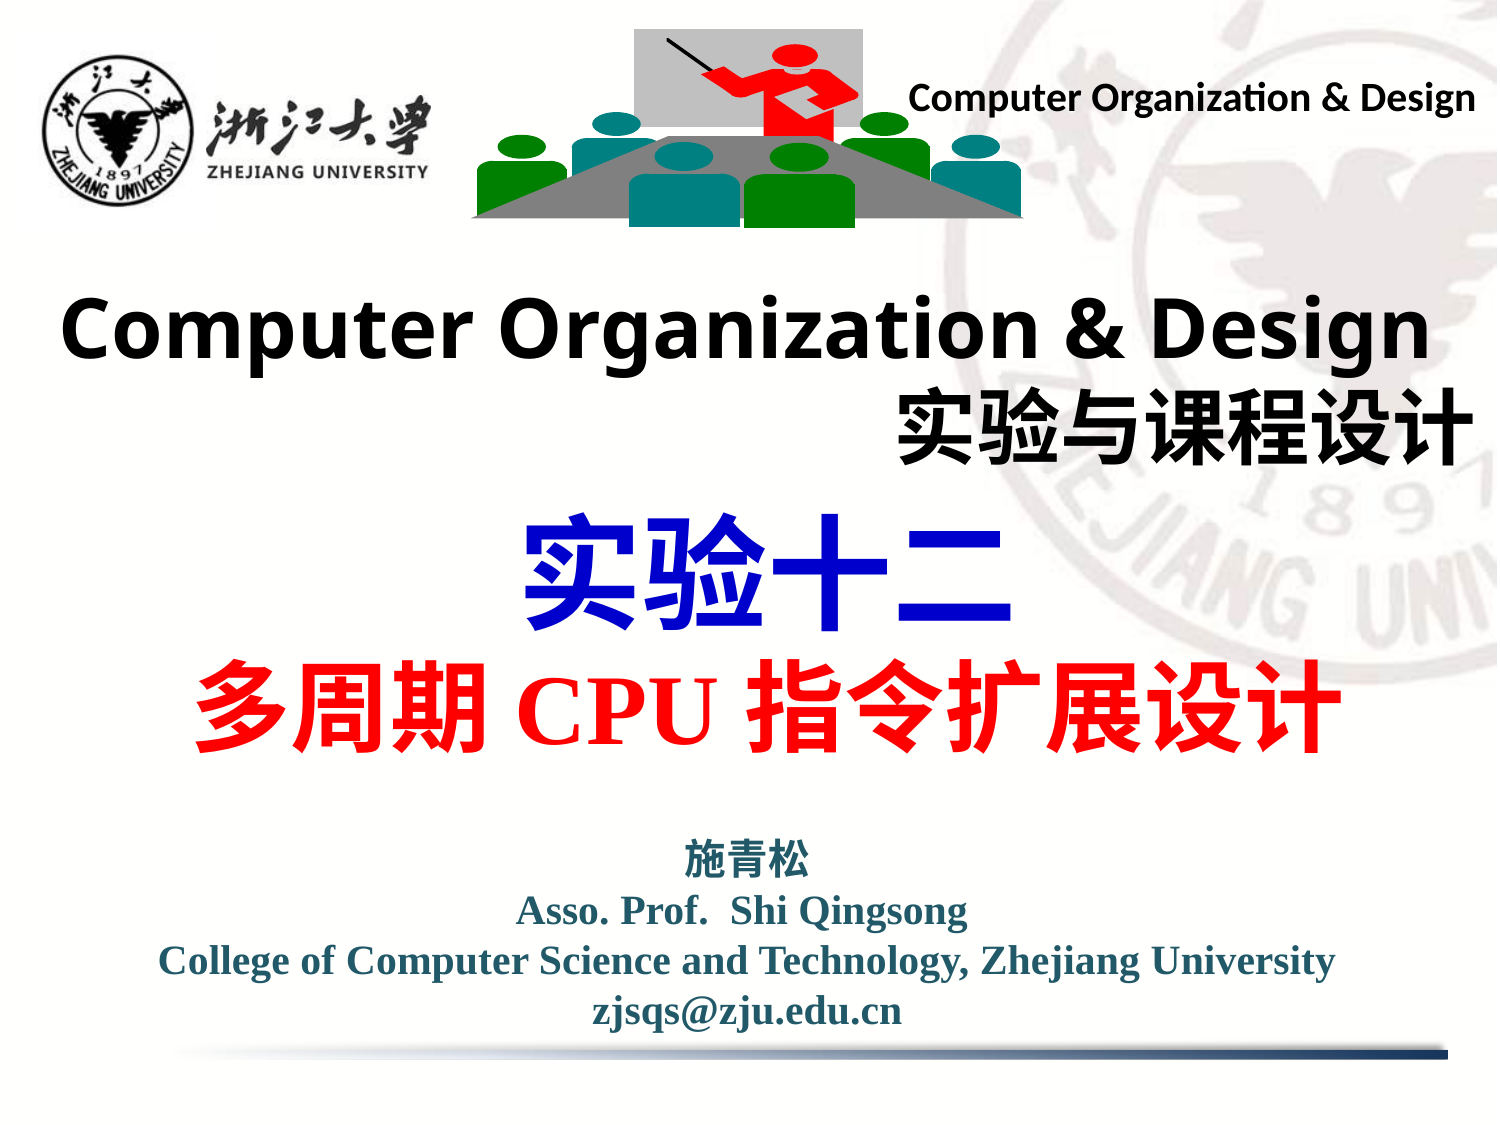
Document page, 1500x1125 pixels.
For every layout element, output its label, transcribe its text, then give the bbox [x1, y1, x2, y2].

title Computer Organization & Design 实验与课程设计 [43, 262, 1492, 488]
subtitle 施青松 Asso. Prof. Shi Qingsong College of Computer Science and Technology, Zhejiang University zjsqs@zju.edu.cn [97, 825, 1398, 1050]
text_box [470, 27, 1025, 229]
text_box Computer Organization & Design [1029, 62, 1492, 127]
text_box 实验十二 多周期CPU指令扩展设计 [61, 487, 1474, 773]
picture [3, 0, 1497, 1125]
